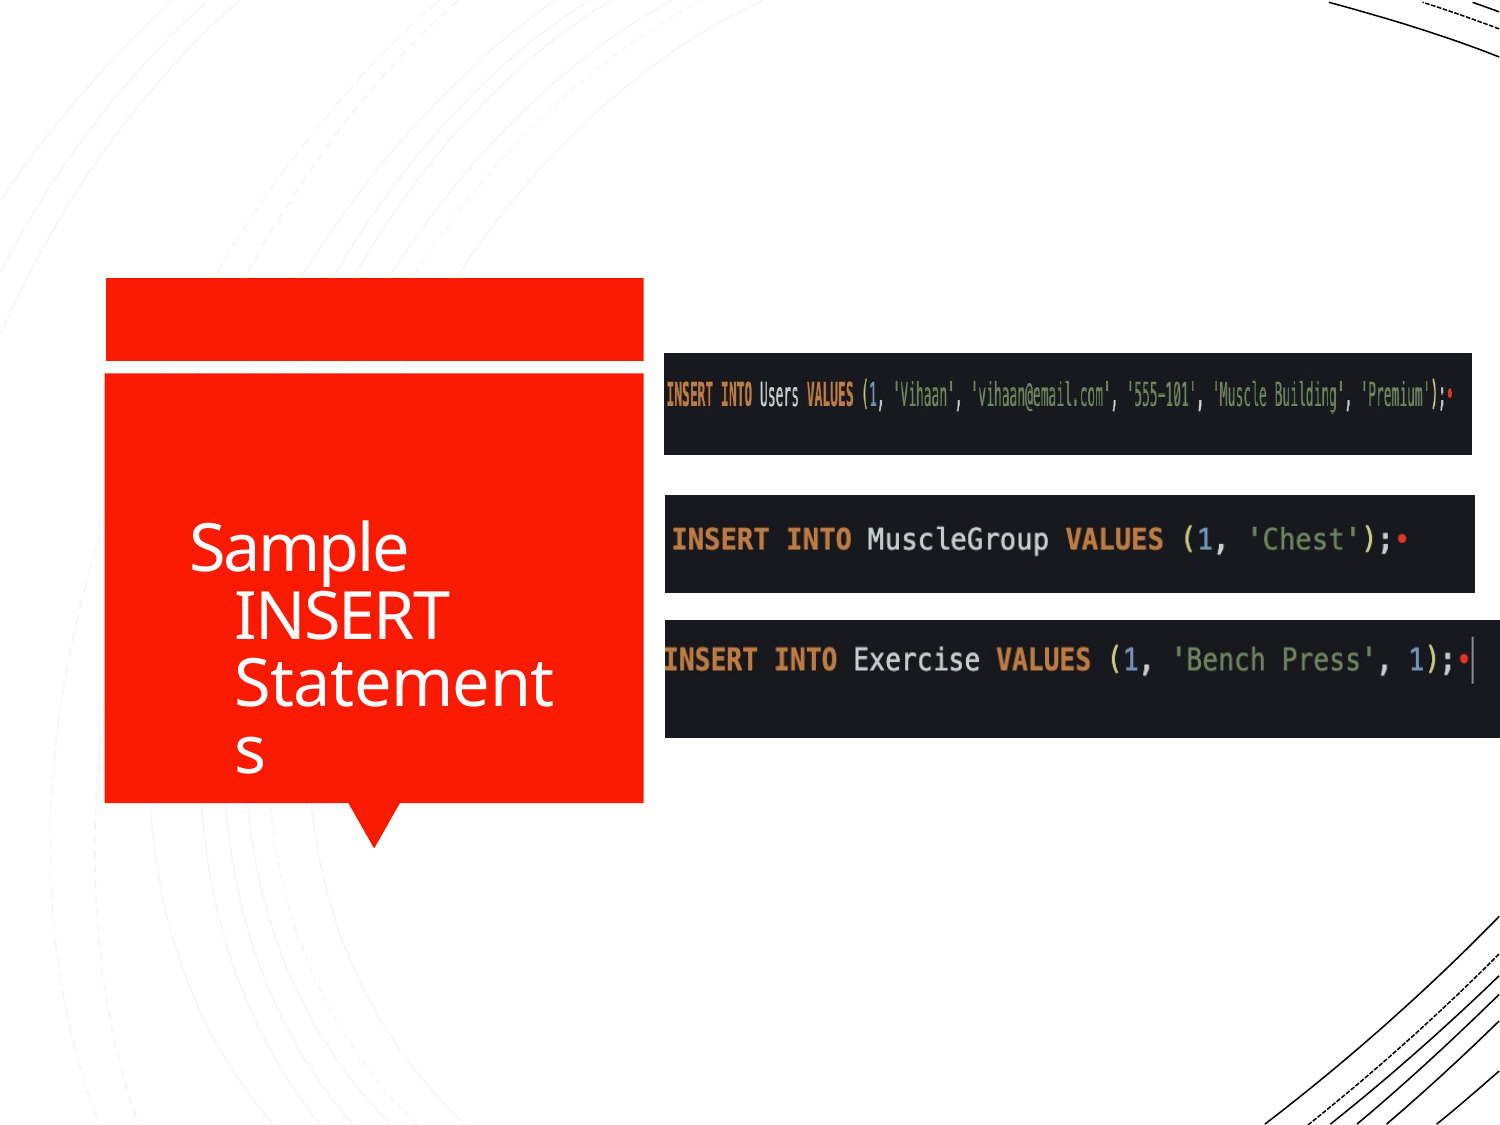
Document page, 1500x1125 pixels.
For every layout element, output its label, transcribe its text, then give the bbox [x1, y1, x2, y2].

picture [0, 0, 1500, 1125]
text_box Sample INSERT Statements [187, 502, 565, 787]
